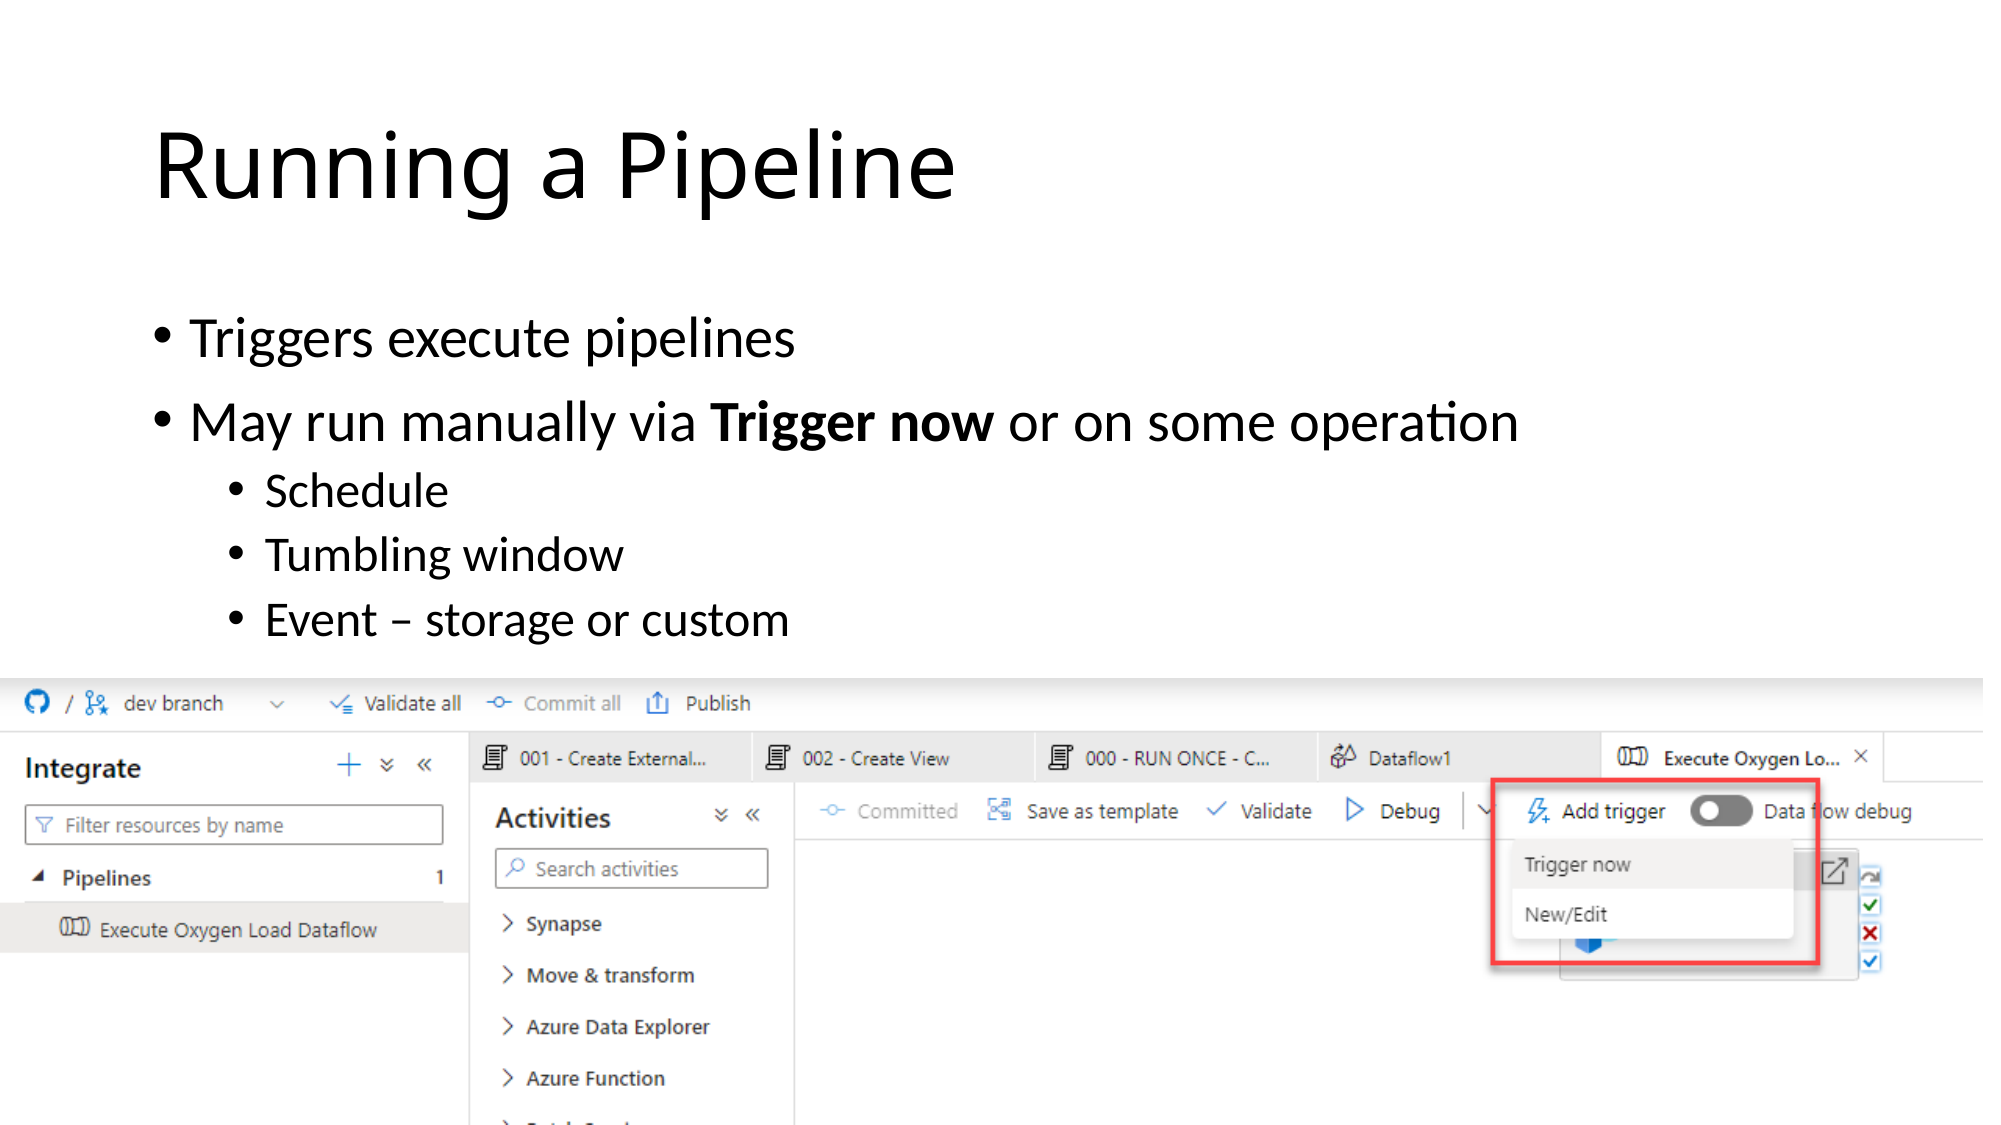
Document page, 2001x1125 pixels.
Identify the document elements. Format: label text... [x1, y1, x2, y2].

list Triggers execute pipelines May run manually via Trigger now or on some operation Schedule Tumbling window Event – storage or custom [137, 299, 1863, 678]
picture [0, 678, 1983, 1125]
title Running a Pipeline [137, 59, 1863, 278]
